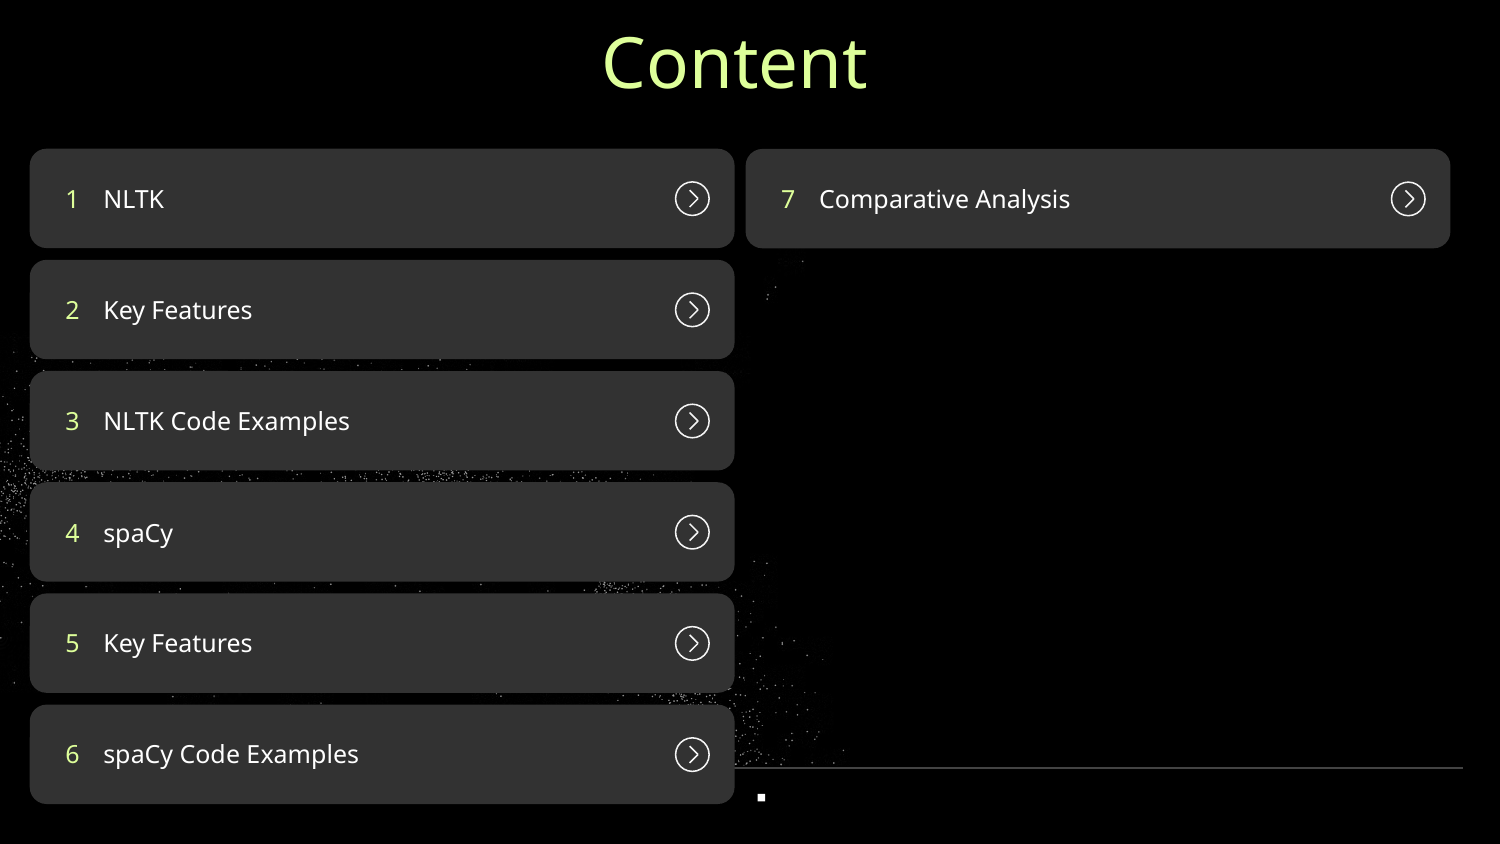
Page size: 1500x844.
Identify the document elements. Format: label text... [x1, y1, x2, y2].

title Content [422, 30, 1063, 187]
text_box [675, 181, 710, 216]
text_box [675, 515, 710, 550]
subtitle Comparative Analysis [819, 174, 1356, 222]
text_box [675, 292, 710, 327]
subtitle 2 [50, 285, 103, 334]
subtitle spaCy [103, 508, 640, 556]
picture [0, 192, 850, 766]
subtitle 3 [50, 396, 103, 445]
subtitle spaCy Code Examples [103, 730, 640, 778]
text_box [745, 148, 1451, 249]
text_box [1391, 181, 1426, 216]
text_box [675, 737, 710, 772]
text_box [29, 704, 735, 805]
subtitle 7 [766, 174, 819, 222]
subtitle Key Features [103, 285, 640, 334]
subtitle NLTK Code Examples [103, 396, 640, 445]
subtitle NLTK [103, 174, 640, 222]
subtitle 4 [50, 508, 103, 556]
text_box [29, 593, 735, 693]
text_box [29, 370, 735, 471]
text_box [675, 403, 710, 438]
subtitle 6 [50, 730, 103, 778]
subtitle Key Features [103, 619, 640, 667]
text_box [29, 148, 735, 249]
subtitle 5 [50, 619, 103, 667]
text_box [675, 626, 710, 661]
subtitle 1 [50, 174, 103, 222]
text_box [29, 482, 735, 582]
text_box [29, 259, 735, 360]
